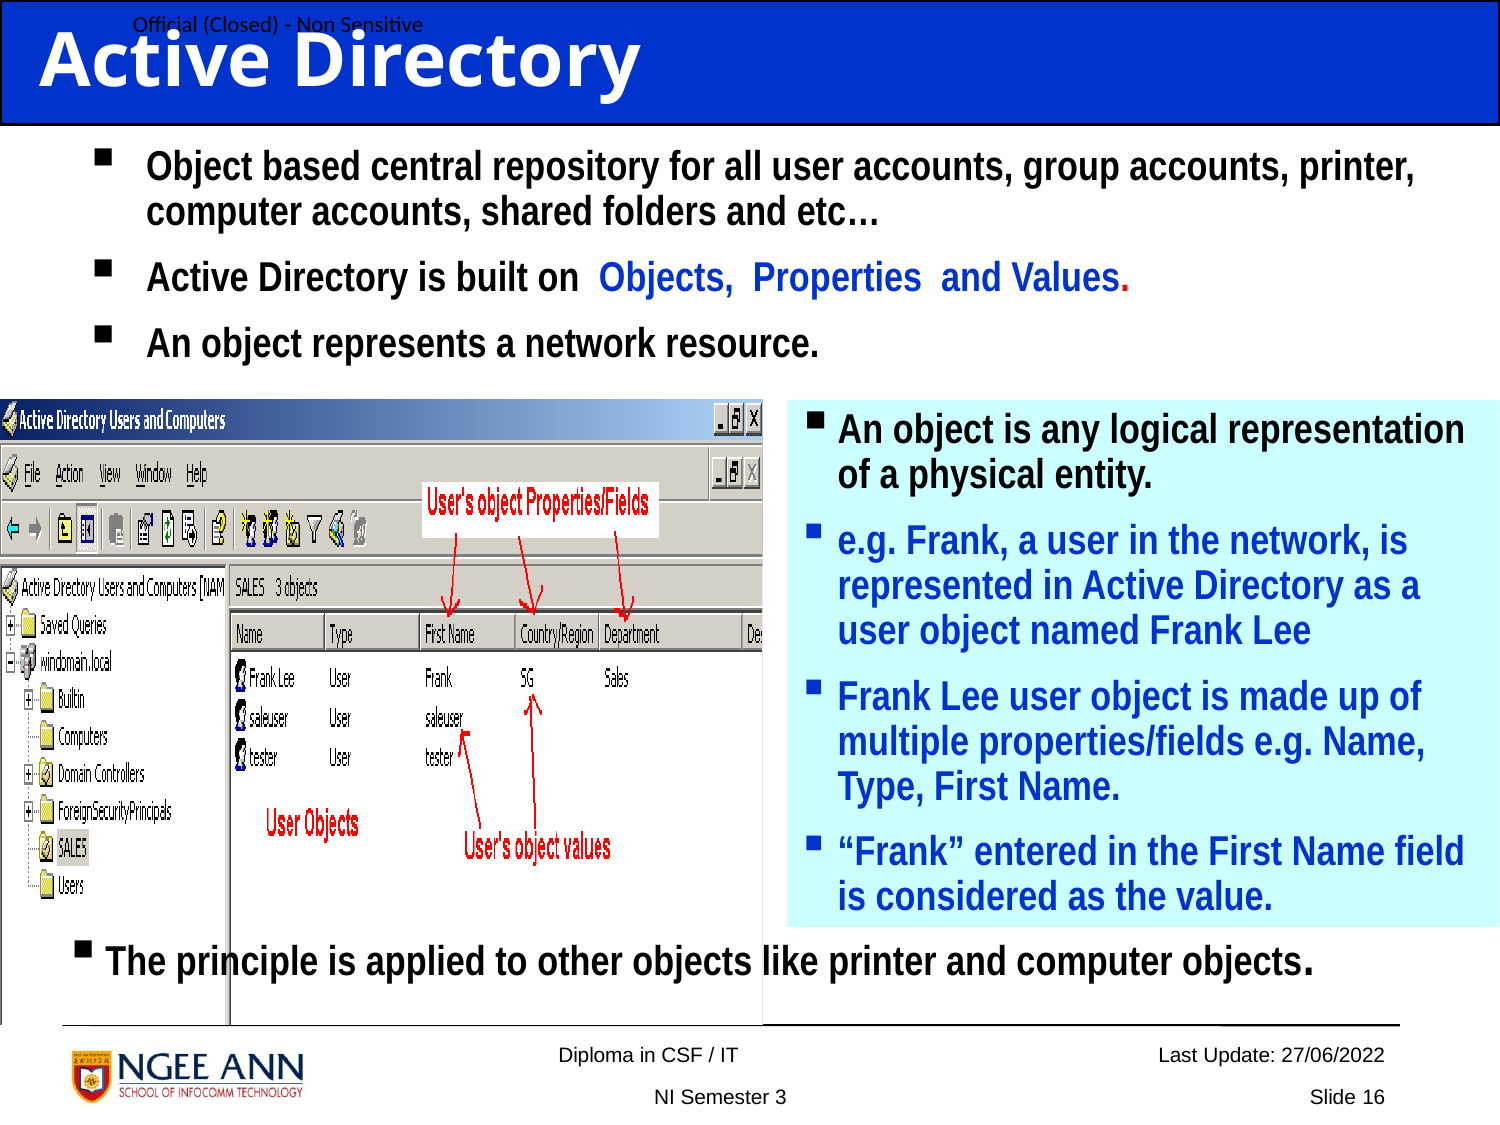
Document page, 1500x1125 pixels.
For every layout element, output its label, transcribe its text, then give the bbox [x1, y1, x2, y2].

text_box The principle is applied to other objects like printer and computer objects. [766, 924, 1330, 994]
text_box Active Directory [24, 0, 1500, 113]
picture [0, 399, 763, 1026]
picture [46, 1028, 328, 1125]
text_box Object based central repository for all user accounts, group accounts, printer, computer accounts, shared folders and etc… Active Directory is built on Objects, Properties and Values. An object represents a network resource. [74, 137, 1463, 363]
text_box An object is any logical representation of a physical entity. e.g. Frank, a user in the network, is represented in Active Directory as a user object named Frank Lee Frank Lee user object is made up of multiple properties/fields e.g. Name, Type, First Name. “Frank” entered in the First Name field is considered as the value. [787, 399, 1500, 927]
